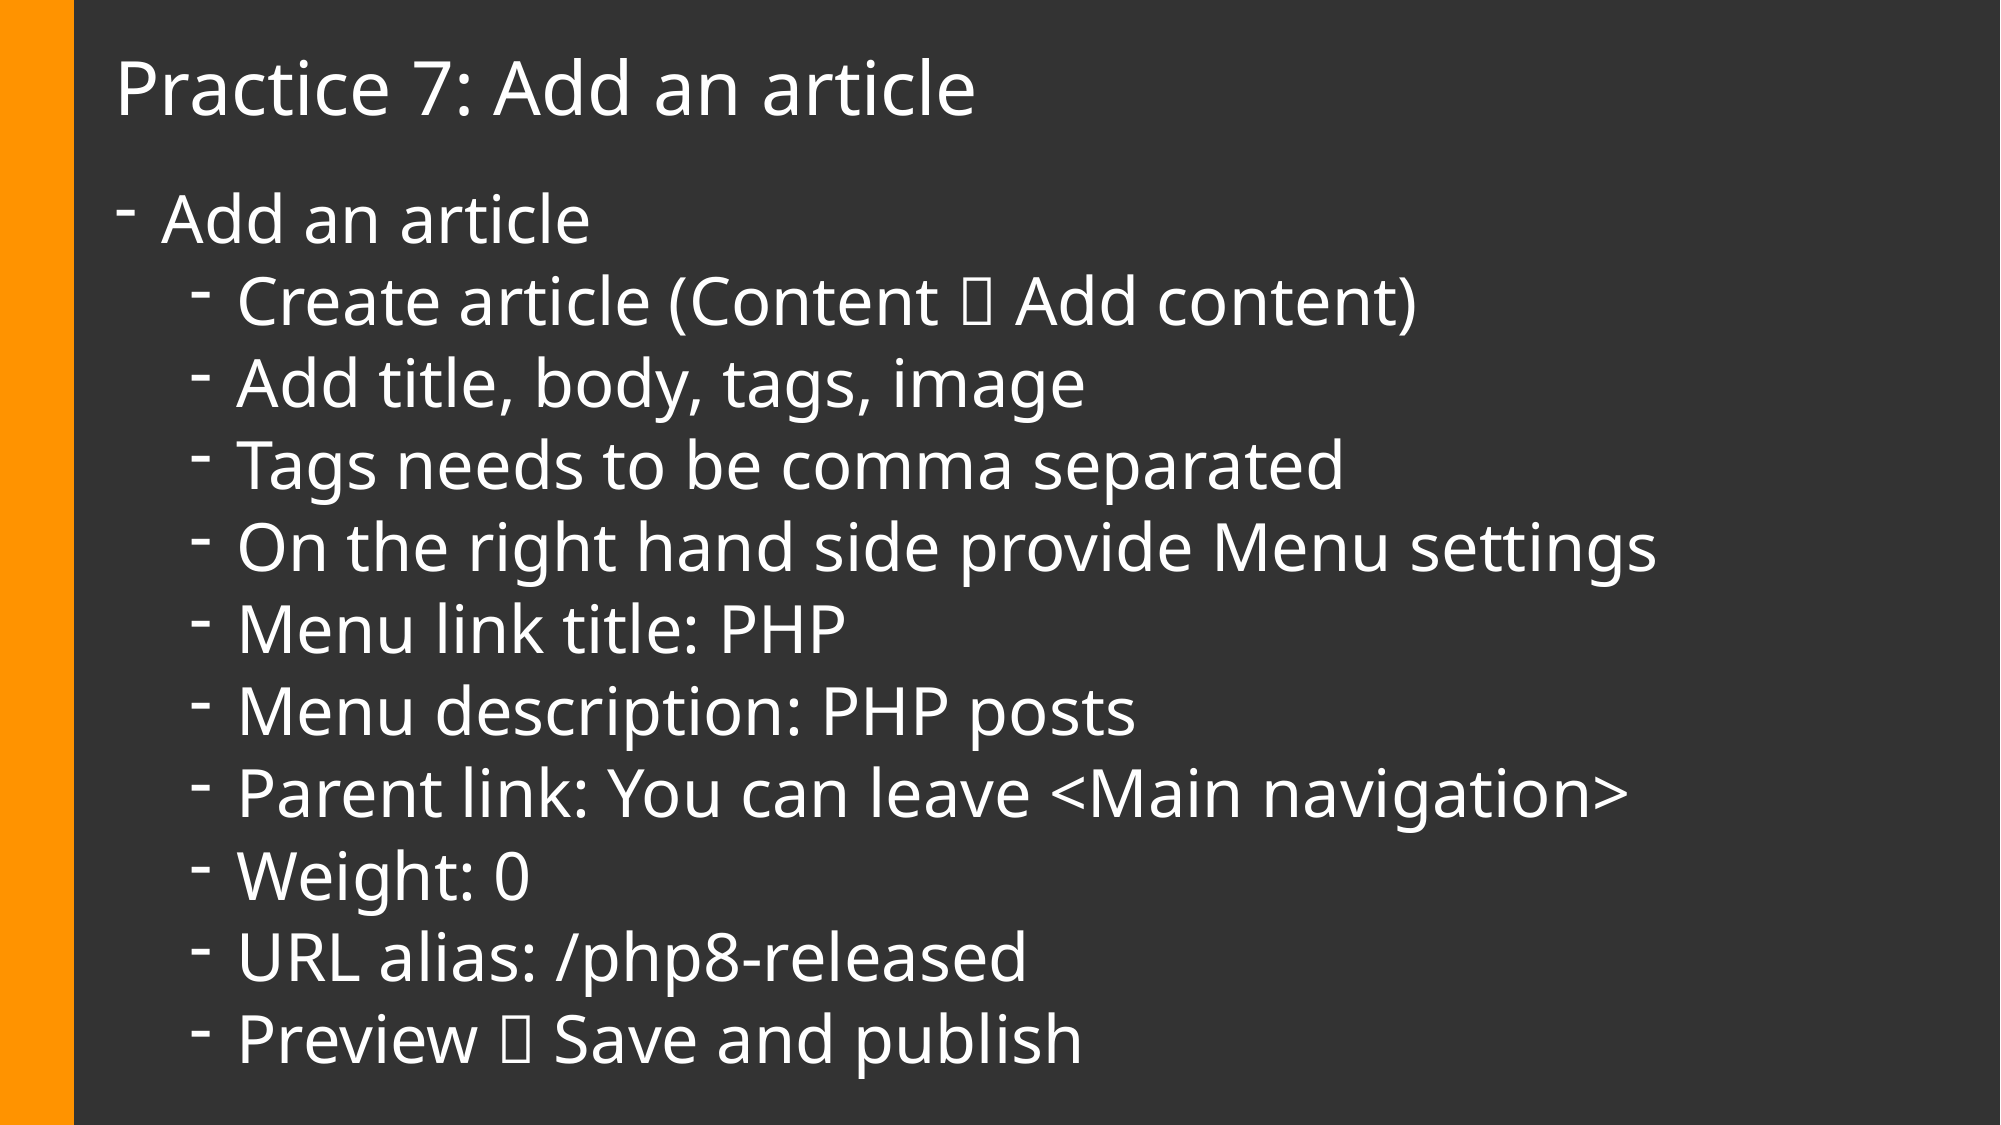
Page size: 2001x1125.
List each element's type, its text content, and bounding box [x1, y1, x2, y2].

title Practice 7: Add an article [112, 37, 2000, 229]
text_box Add an article Create article (Content  Add content) Add title, body, tags, image Tags needs to be comma separated On the right hand side provide Menu settings Menu link title: PHP Menu description: PHP posts Parent link: You can leave <Main navigation> Weight: 0 URL alias: /php8-released Preview  Save and publish [112, 174, 1975, 1078]
